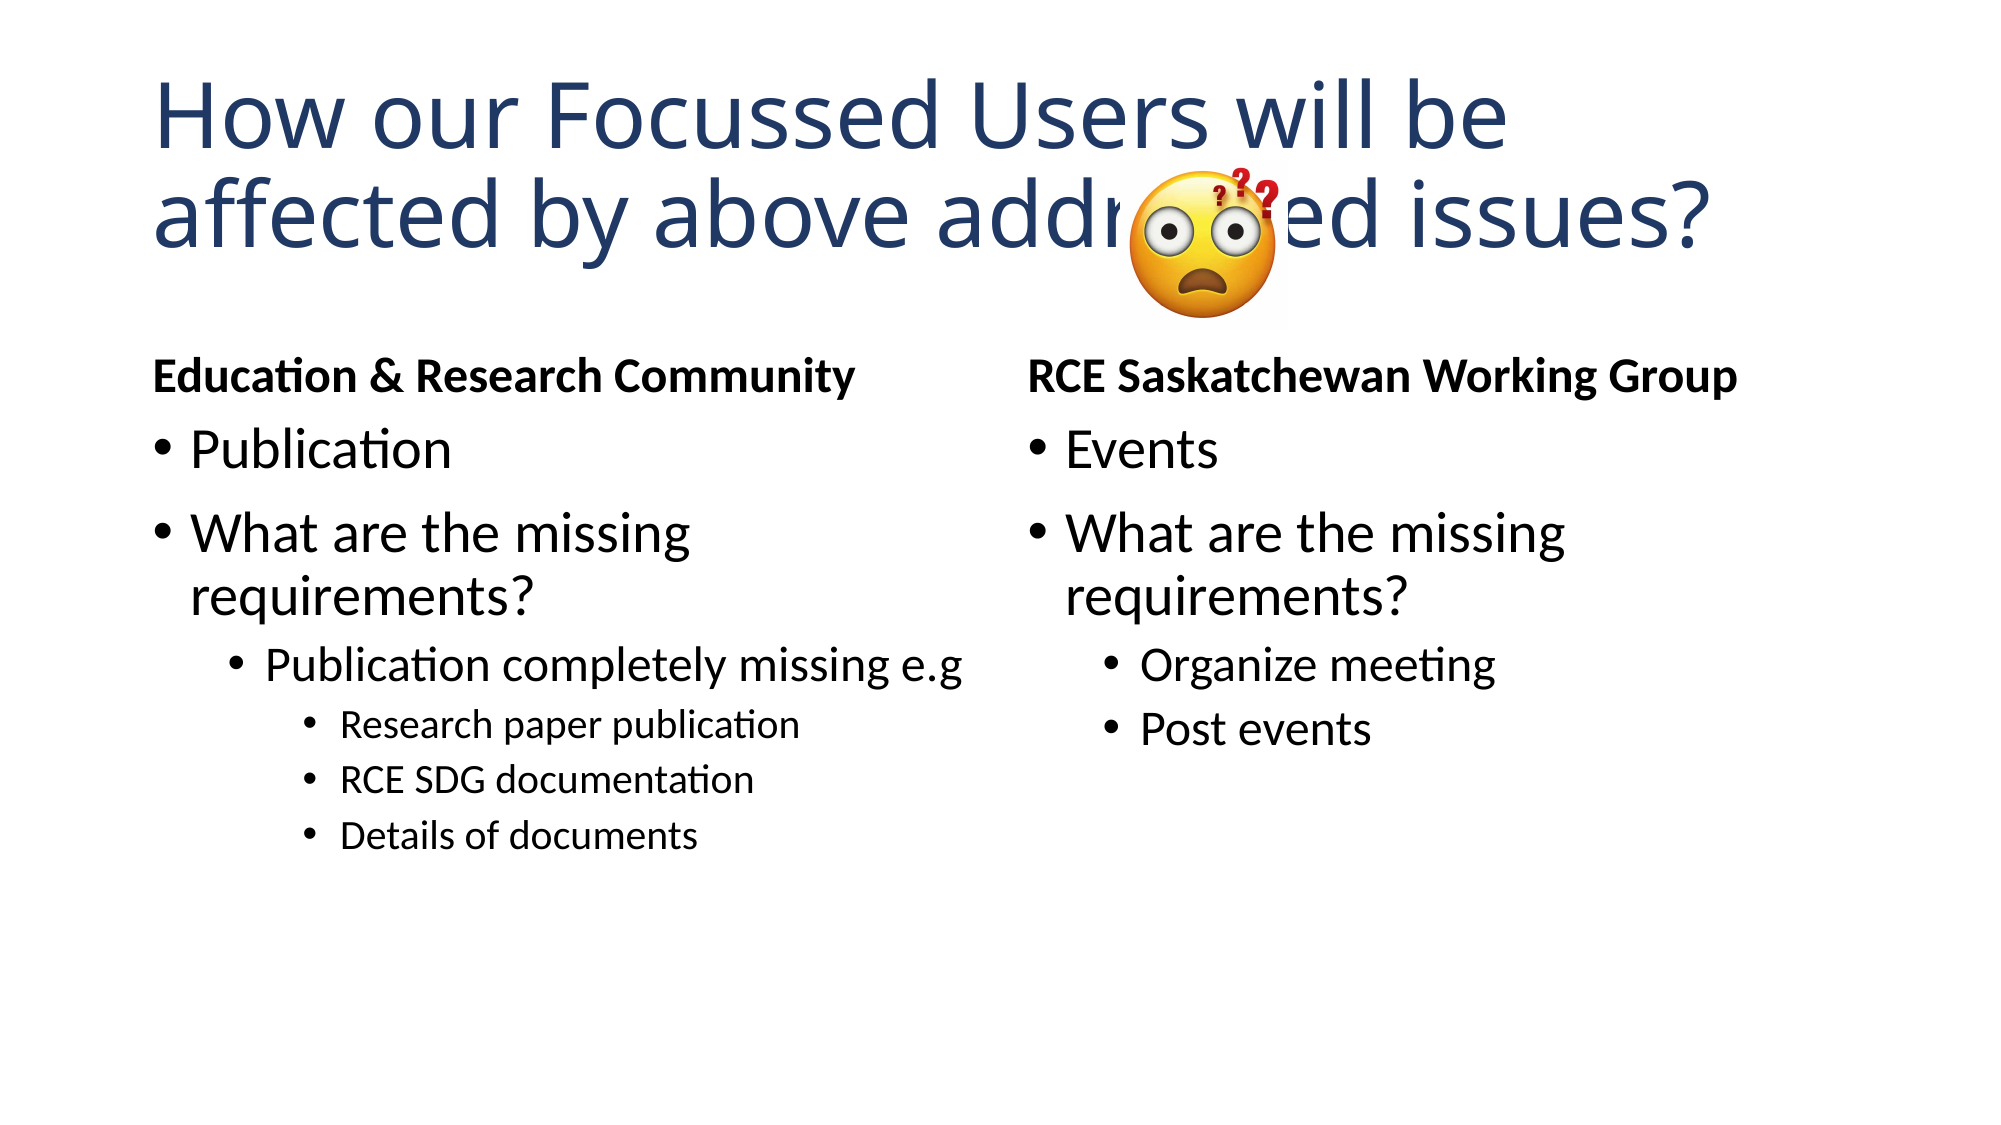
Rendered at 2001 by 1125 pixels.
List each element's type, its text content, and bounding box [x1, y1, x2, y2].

list RCE Saskatchewan Working Group [1012, 275, 1863, 410]
title How our Focussed Users will be affected by above addressed issues? [137, 59, 1863, 278]
list Events What are the missing requirements? Organize meeting Post events [1012, 410, 1863, 1016]
picture [1120, 160, 1288, 329]
list Publication What are the missing requirements? Publication completely missing e.g Research paper publication RCE SDG documentation Details of documents [137, 410, 984, 1016]
list Education & Research Community [137, 275, 984, 410]
